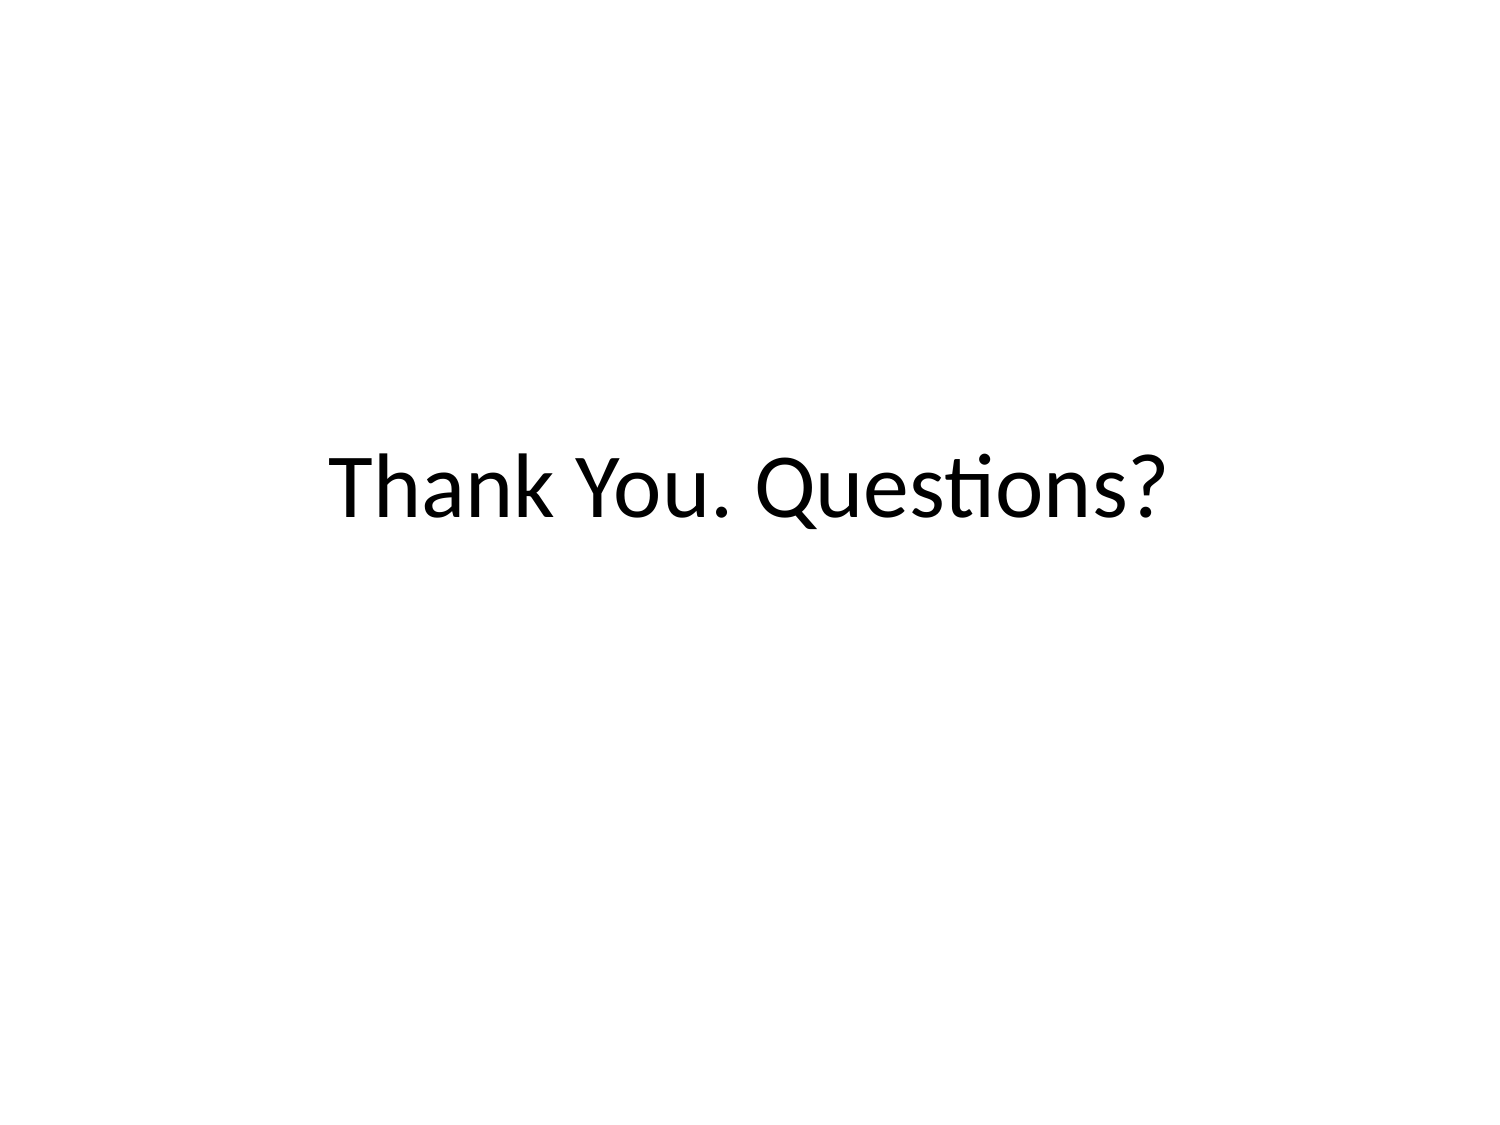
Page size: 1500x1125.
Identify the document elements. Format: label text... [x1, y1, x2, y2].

title Thank You. Questions? [75, 387, 1425, 575]
